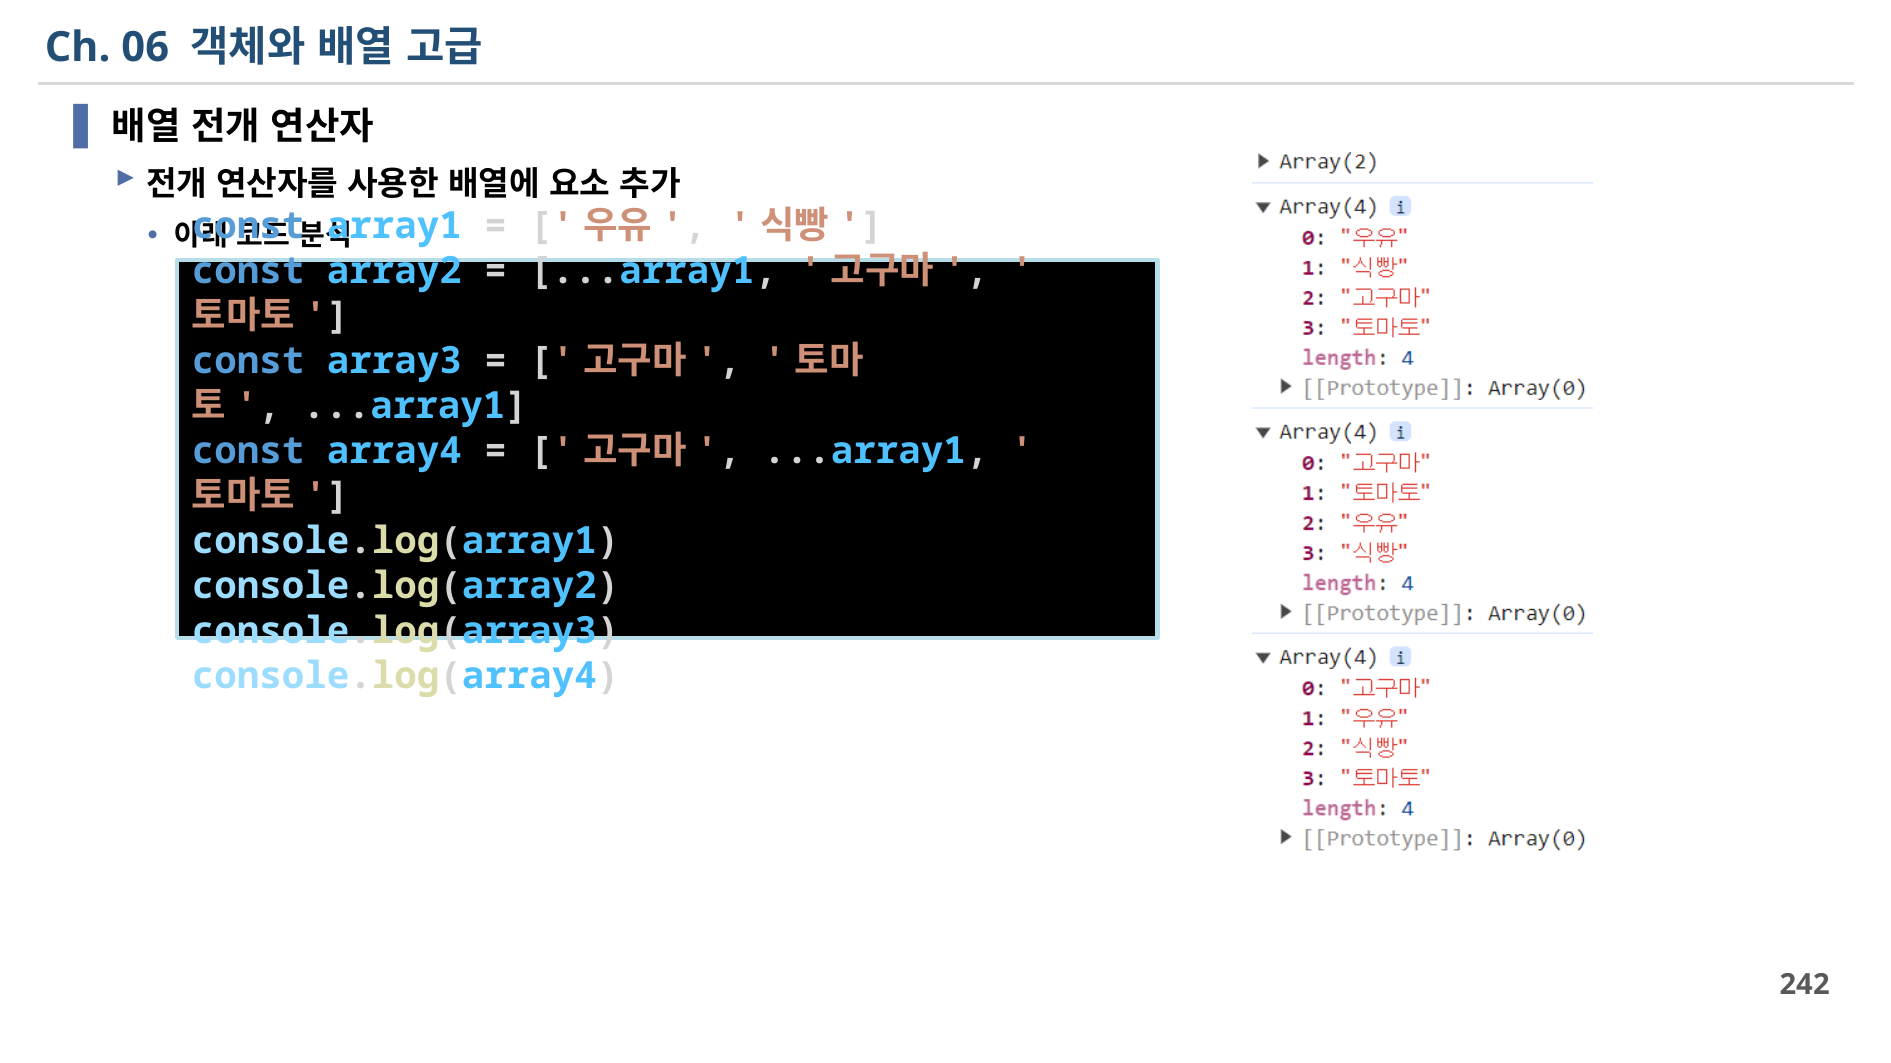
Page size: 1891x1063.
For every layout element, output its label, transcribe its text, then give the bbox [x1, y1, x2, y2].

picture [1251, 141, 1593, 859]
list 배열 전개 연산자 전개 연산자를 사용한 배열에 요소 추가 아래 코드 분석 [43, 94, 1845, 382]
title Ch. 06 객체와 배열 고급 [29, 11, 1809, 78]
text_box const array1 = ['우유', '식빵'] const array2 = [...array1, '고구마', '토마토'] const array3 = ['고구마', '토마토', ...array1] const array4 = ['고구마', ...array1, '토마토'] console.log(array1) console.log(array2) console.log(array3) console.log(array4) [175, 258, 1160, 640]
slide_number 242 [1703, 956, 1845, 1014]
